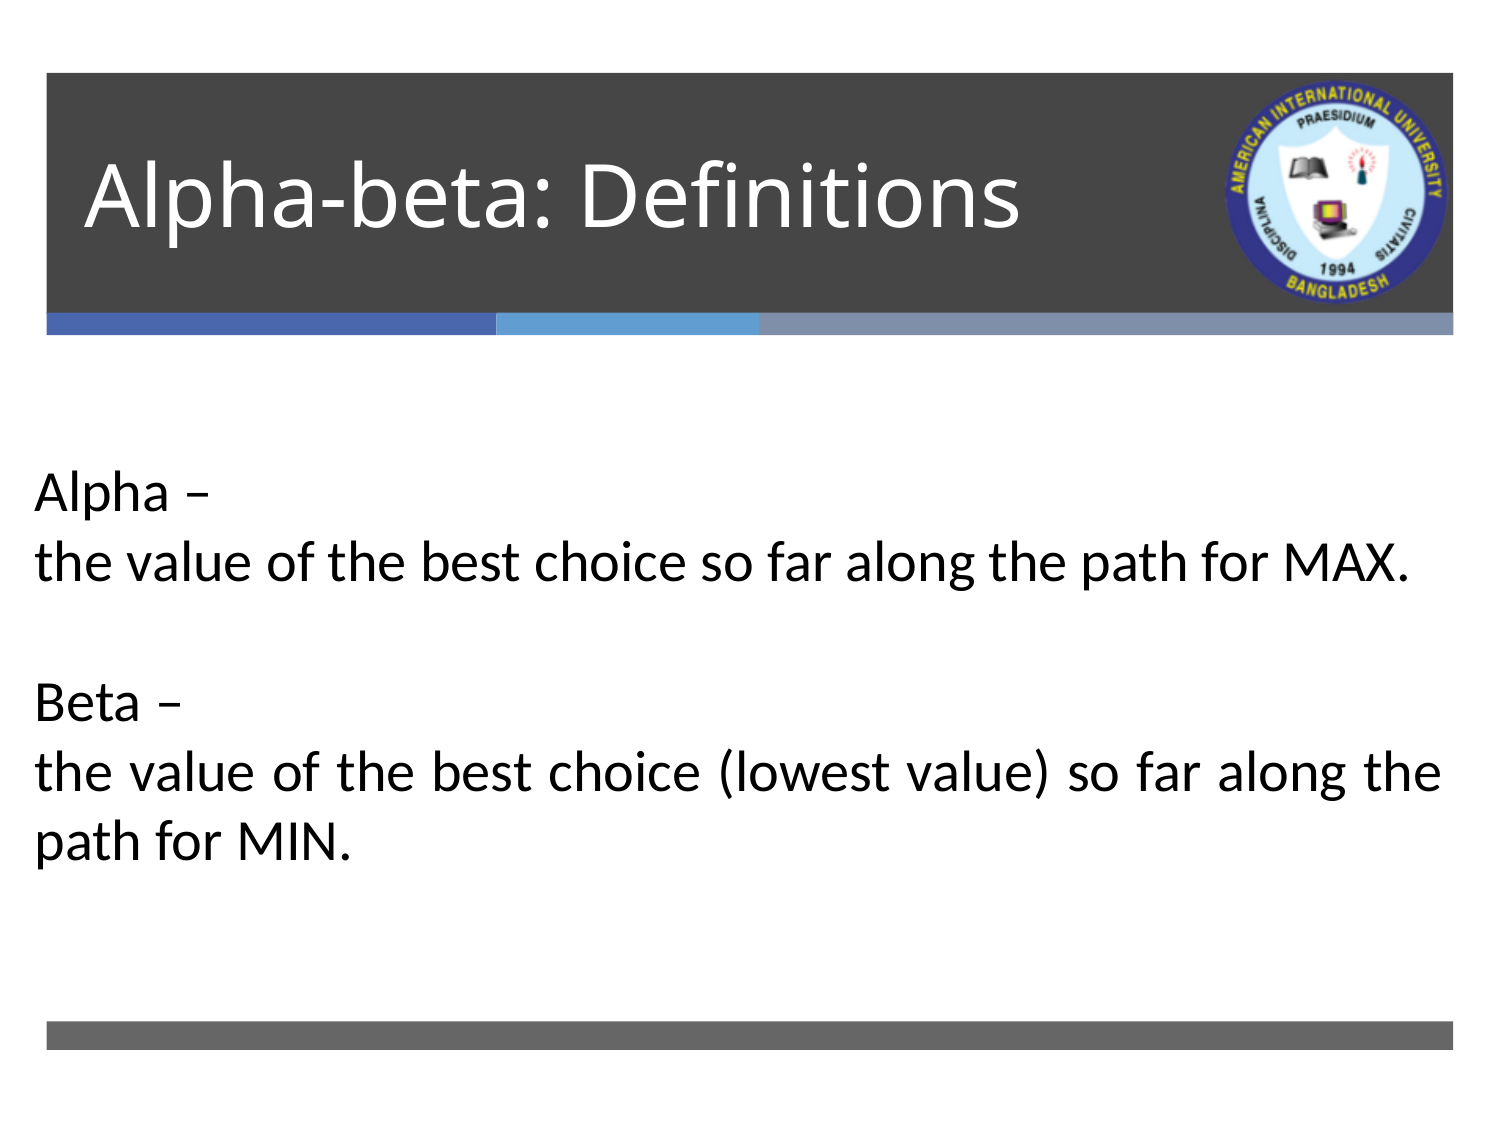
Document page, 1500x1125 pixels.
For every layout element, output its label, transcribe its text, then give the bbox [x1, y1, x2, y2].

title Alpha-beta: Definitions [69, 73, 1351, 253]
text_box Alpha – the value of the best choice so far along the path for MAX. Beta – the value of the best choice (lowest value) so far along the path for MIN. [19, 376, 1459, 1027]
picture [1220, 75, 1454, 310]
